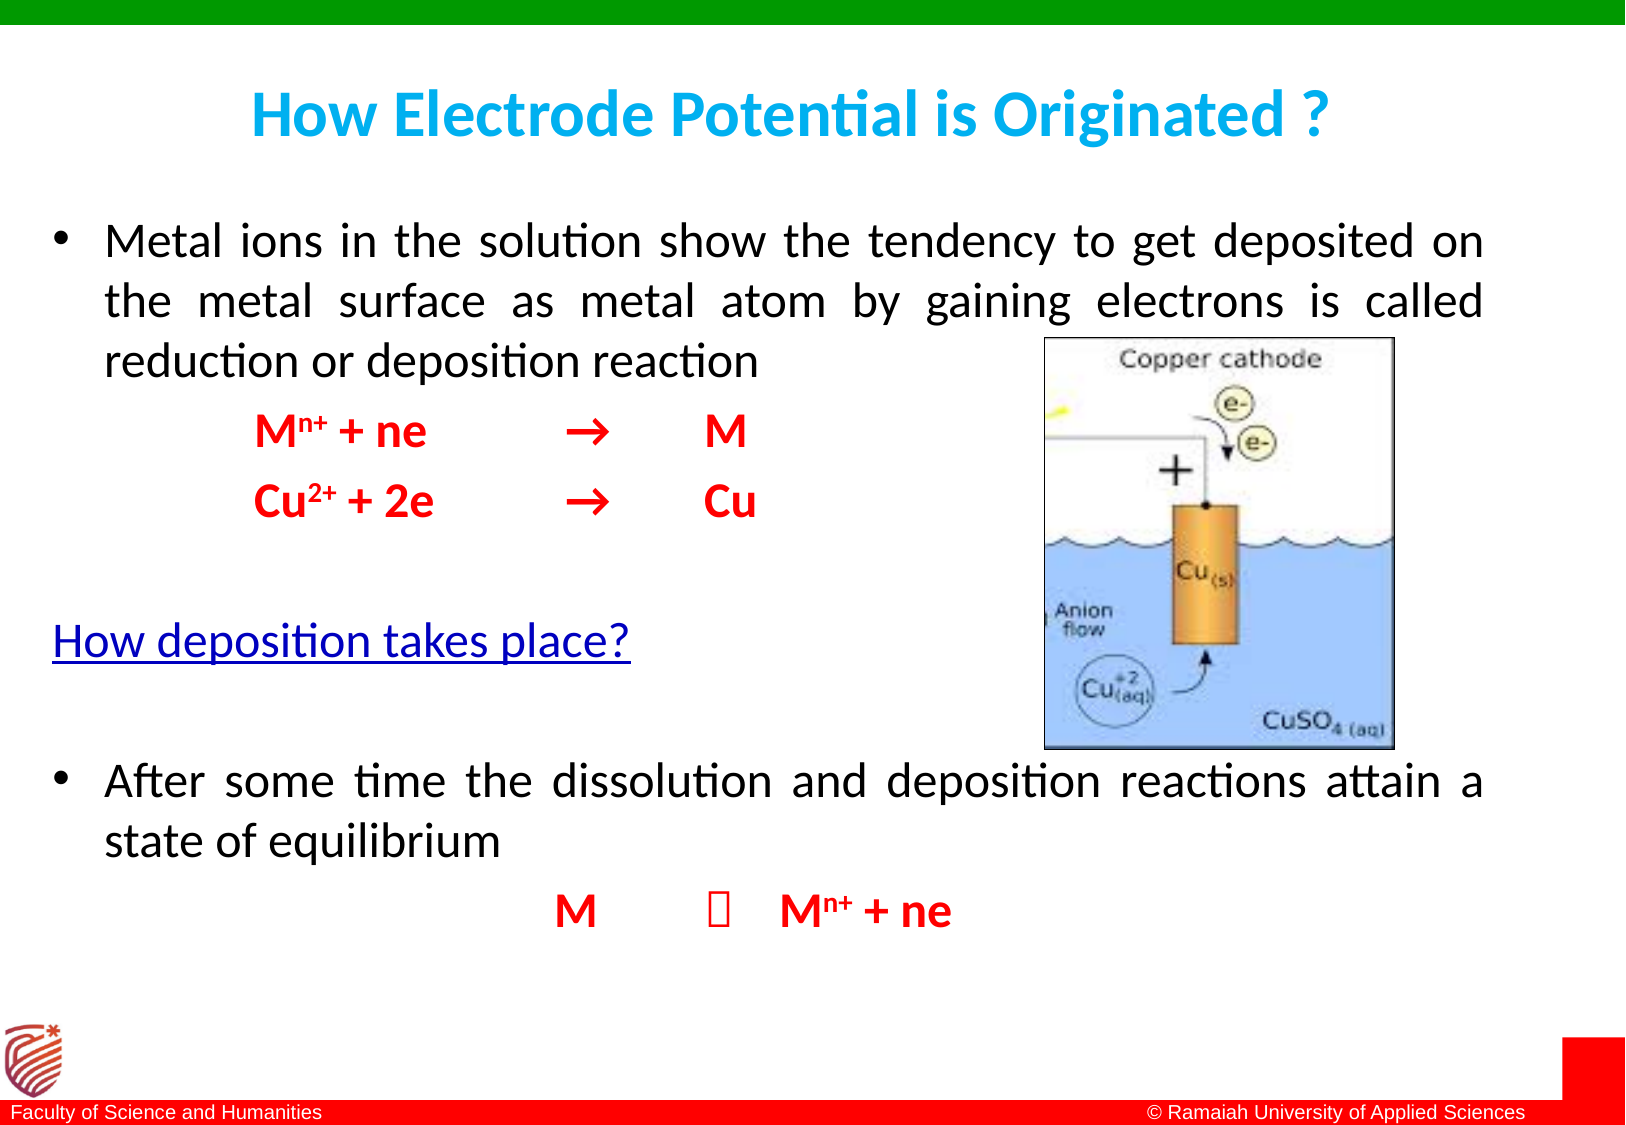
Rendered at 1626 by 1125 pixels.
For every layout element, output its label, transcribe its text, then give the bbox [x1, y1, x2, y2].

list Metal ions in the solution show the tendency to get deposited on the metal surface as metal atom by gaining electrons is called reduction or deposition reaction Mn+ + ne → M Cu2+ + 2e → Cu How deposition takes place? After some time the dissolution and deposition reactions attain a state of equilibrium M  Mn+ + ne [37, 200, 1500, 975]
picture [1043, 337, 1396, 750]
text_box How Electrode Potential is Originated ? [189, 62, 1395, 230]
picture [0, 1013, 69, 1100]
